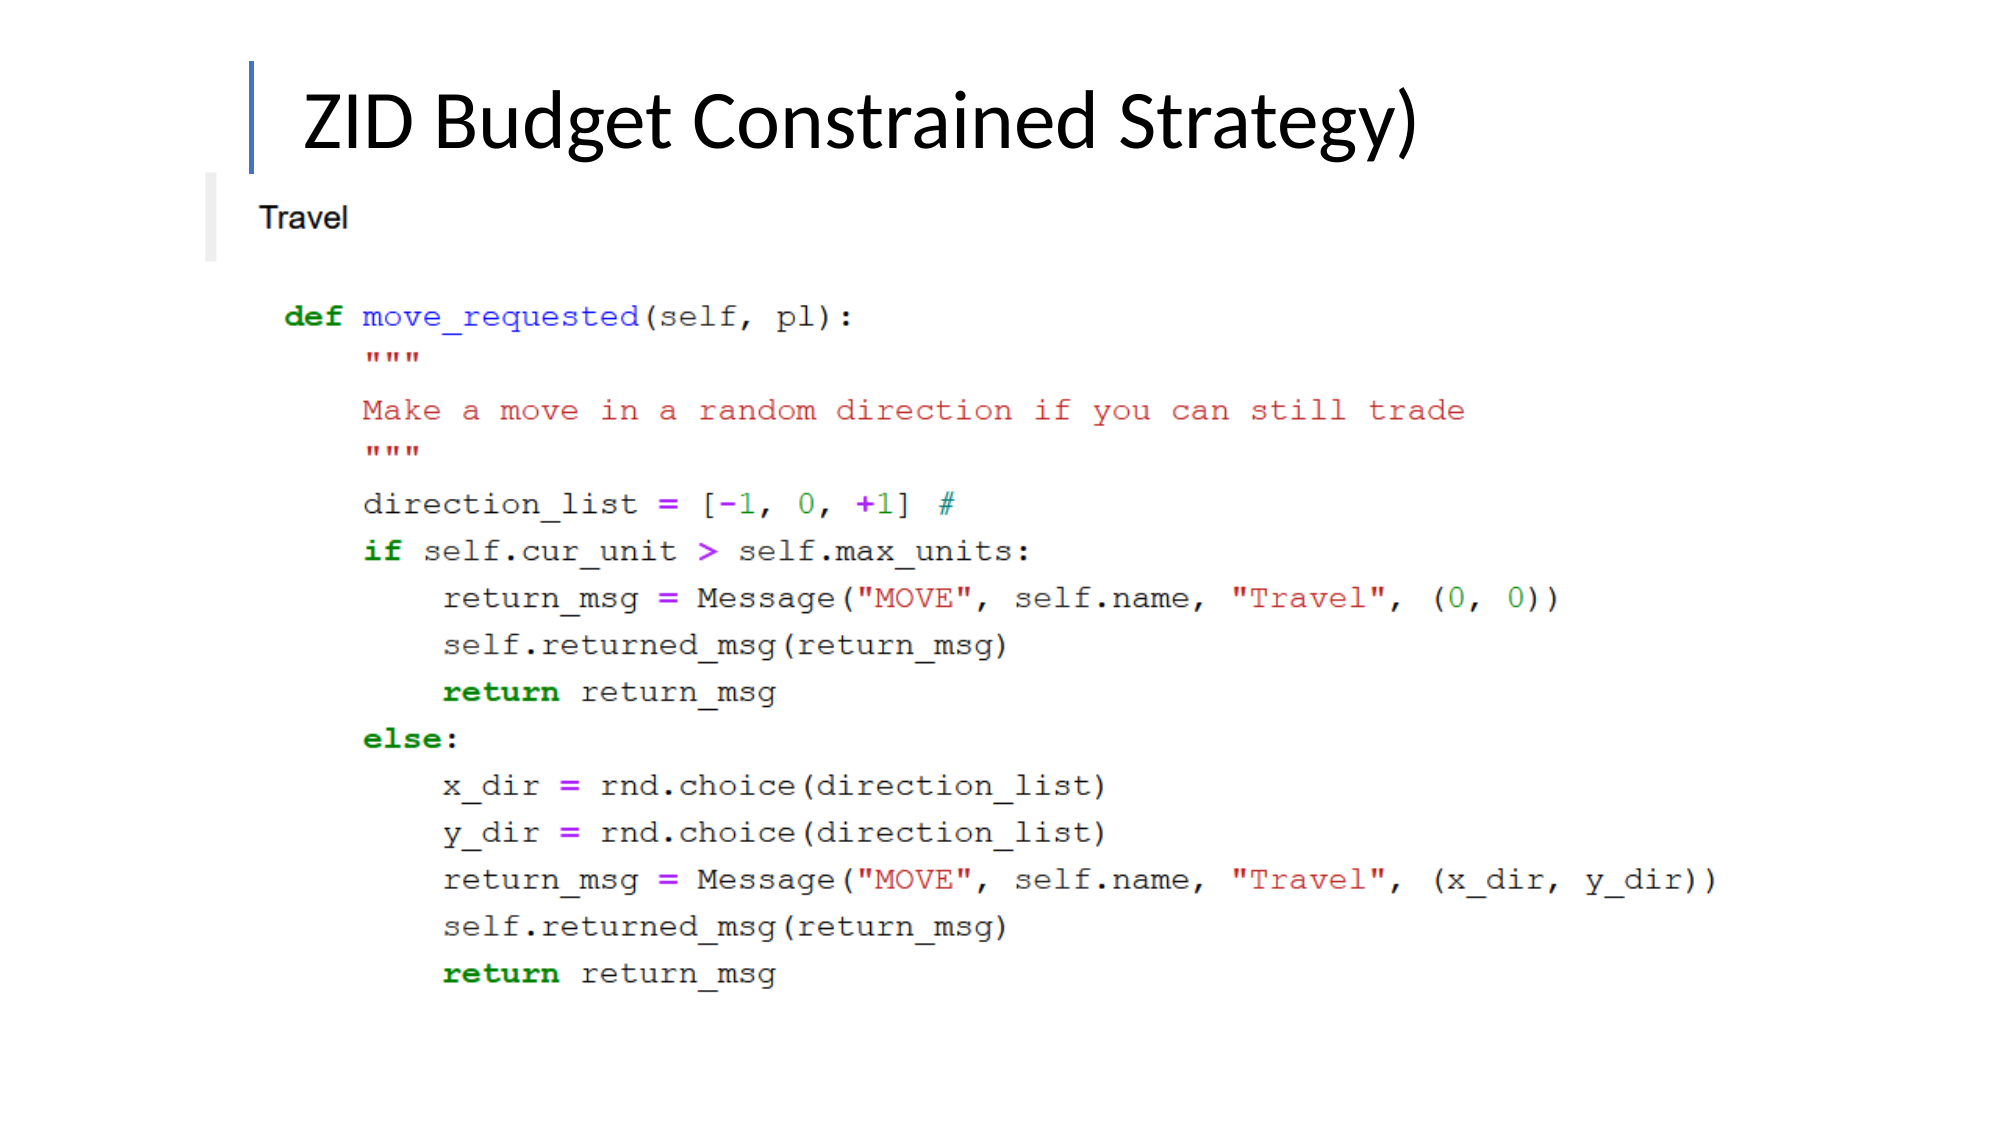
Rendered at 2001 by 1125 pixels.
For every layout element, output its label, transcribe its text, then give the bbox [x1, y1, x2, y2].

picture [190, 157, 1783, 1050]
text_box ZID Budget Constrained Strategy) [289, 58, 1438, 157]
